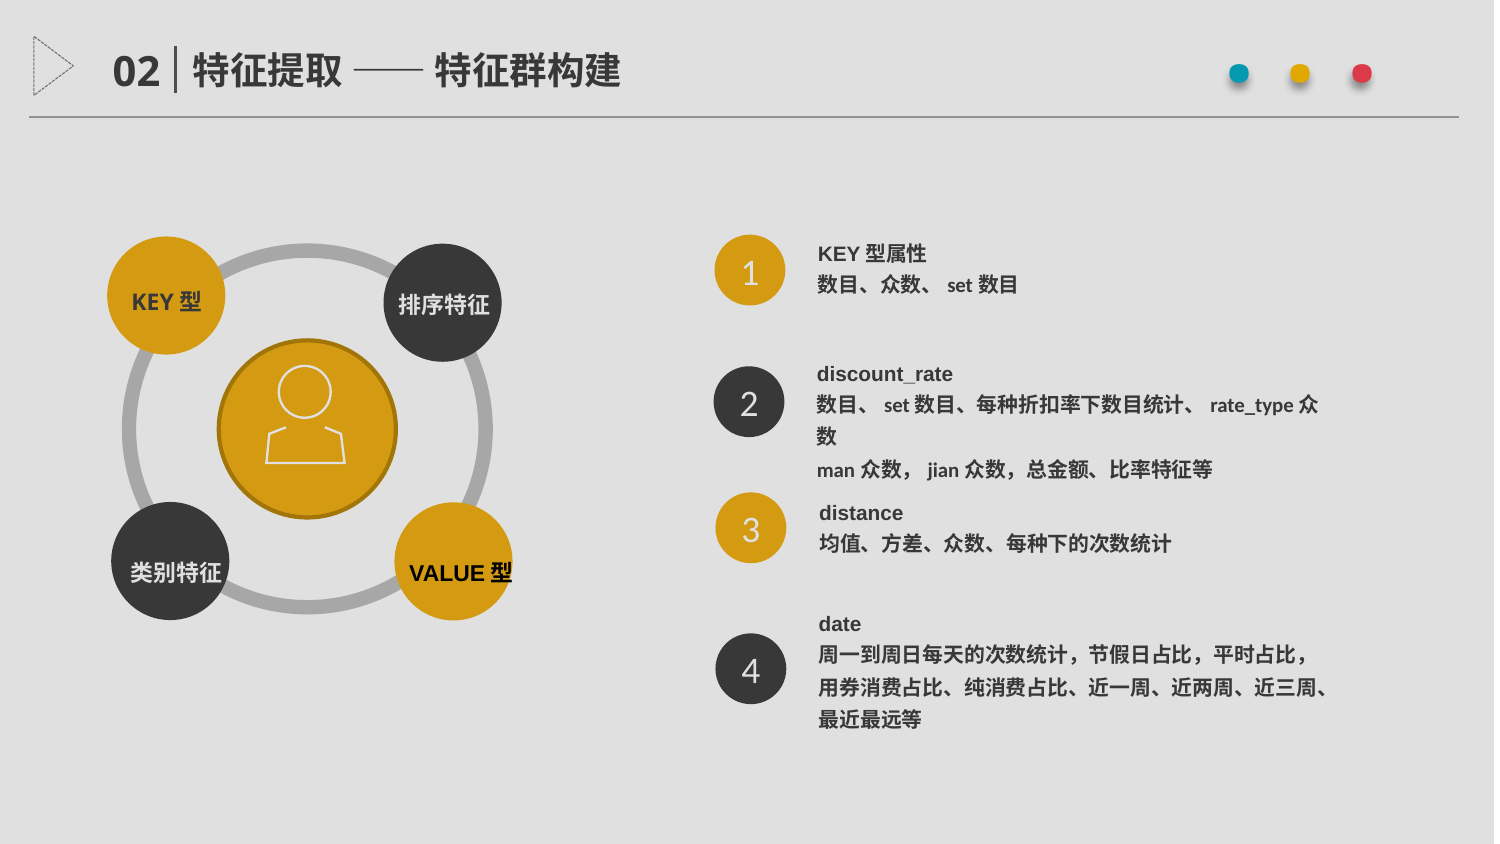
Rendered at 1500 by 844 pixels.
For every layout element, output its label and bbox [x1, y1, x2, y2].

text_box [266, 365, 345, 464]
text_box [715, 590, 1343, 742]
text_box [0, 0, 1496, 844]
text_box [804, 479, 1344, 561]
text_box [714, 220, 1342, 306]
text_box [801, 340, 1341, 458]
